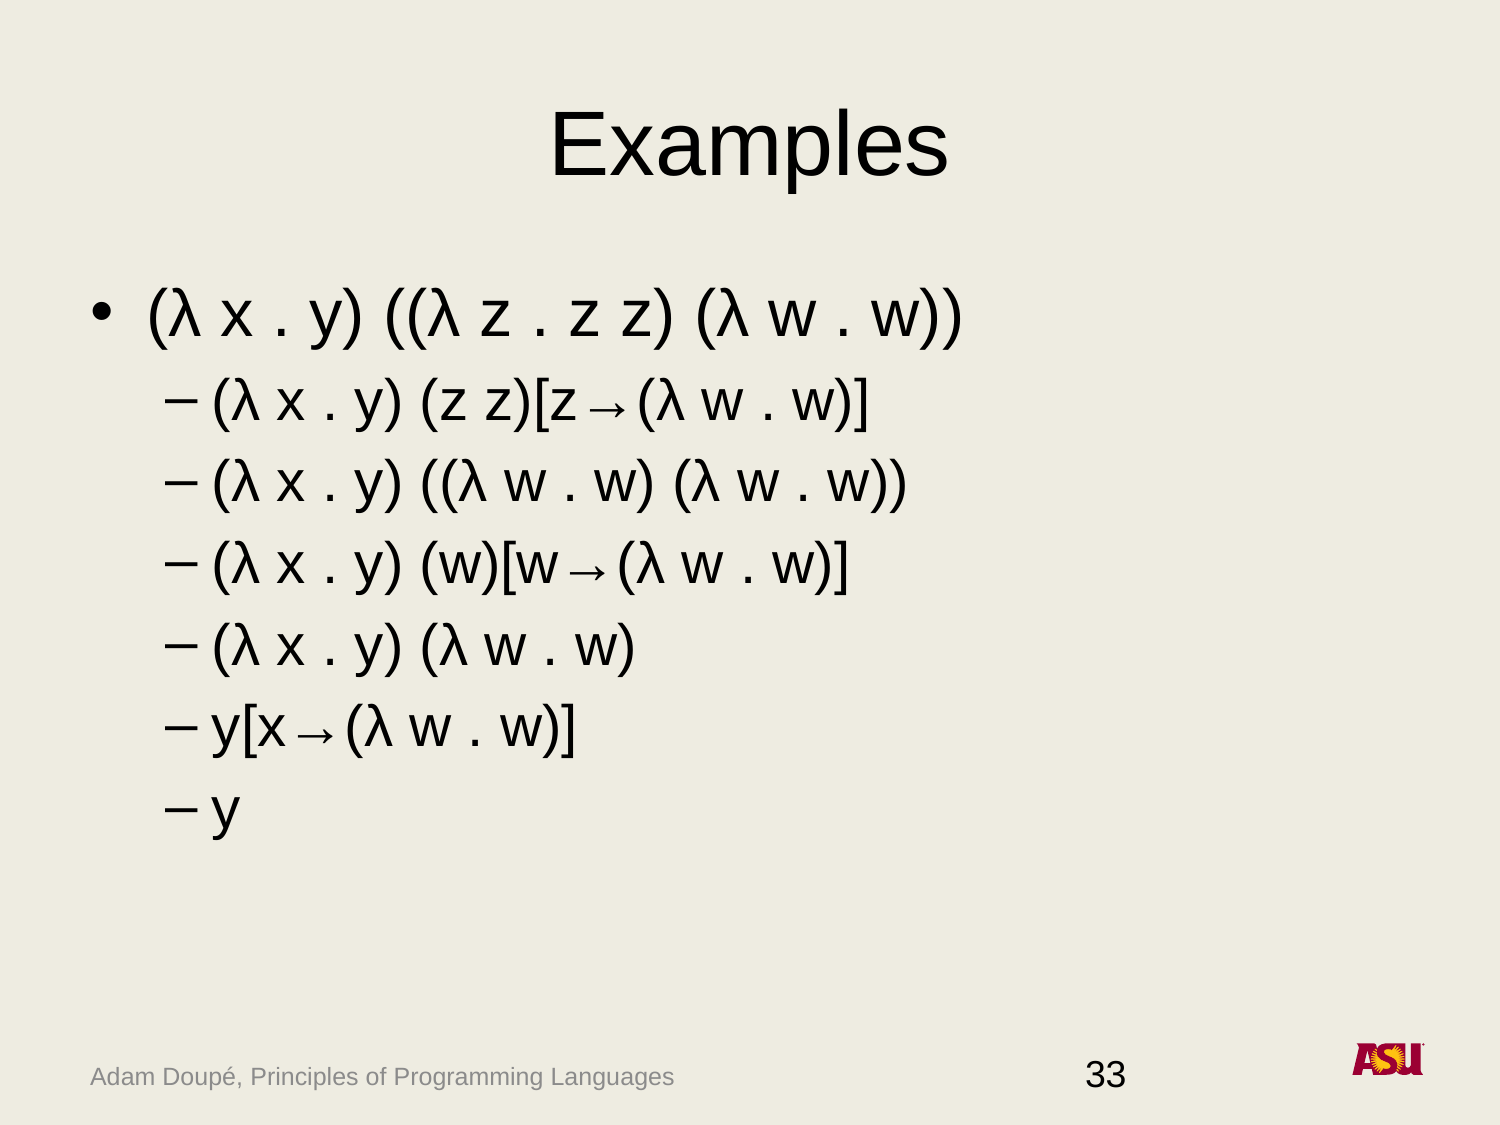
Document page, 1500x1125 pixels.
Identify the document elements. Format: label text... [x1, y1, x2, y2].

title Examples [75, 45, 1425, 233]
list (λ x . y) ((λ z . z z) (λ w . w)) (λ x . y) (z z)[z→(λ w . w)] (λ x . y) ((λ w . w) (λ w . w)) (λ x . y) (w)[w→(λ w . w)] (λ x . y) (λ w . w) y[x→(λ w . w)] y [75, 262, 1425, 1005]
slide_number 33 [1070, 1042, 1421, 1103]
